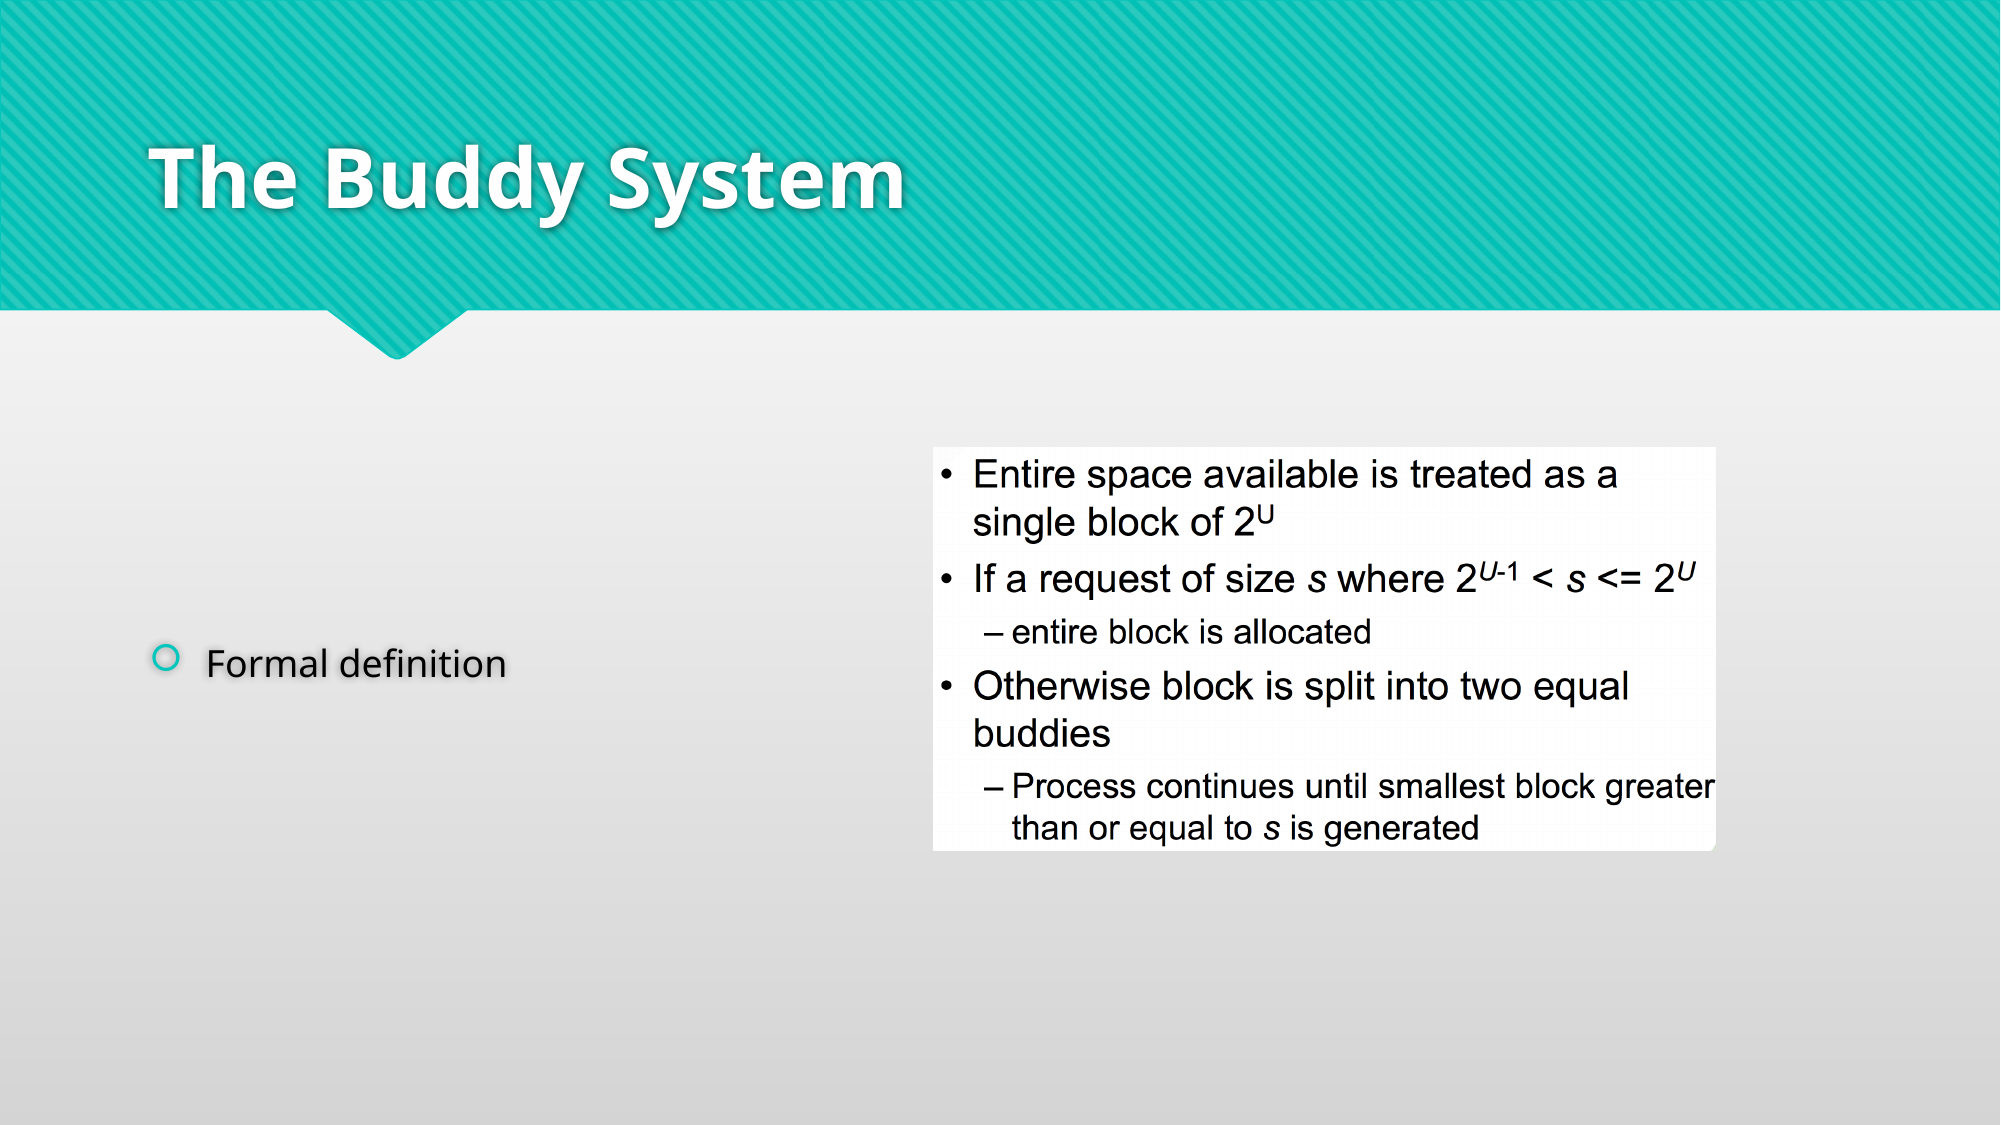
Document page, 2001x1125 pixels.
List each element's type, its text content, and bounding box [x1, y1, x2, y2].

list Formal definition [134, 364, 706, 962]
picture [932, 447, 1716, 851]
title The Buddy System [132, 73, 1868, 233]
